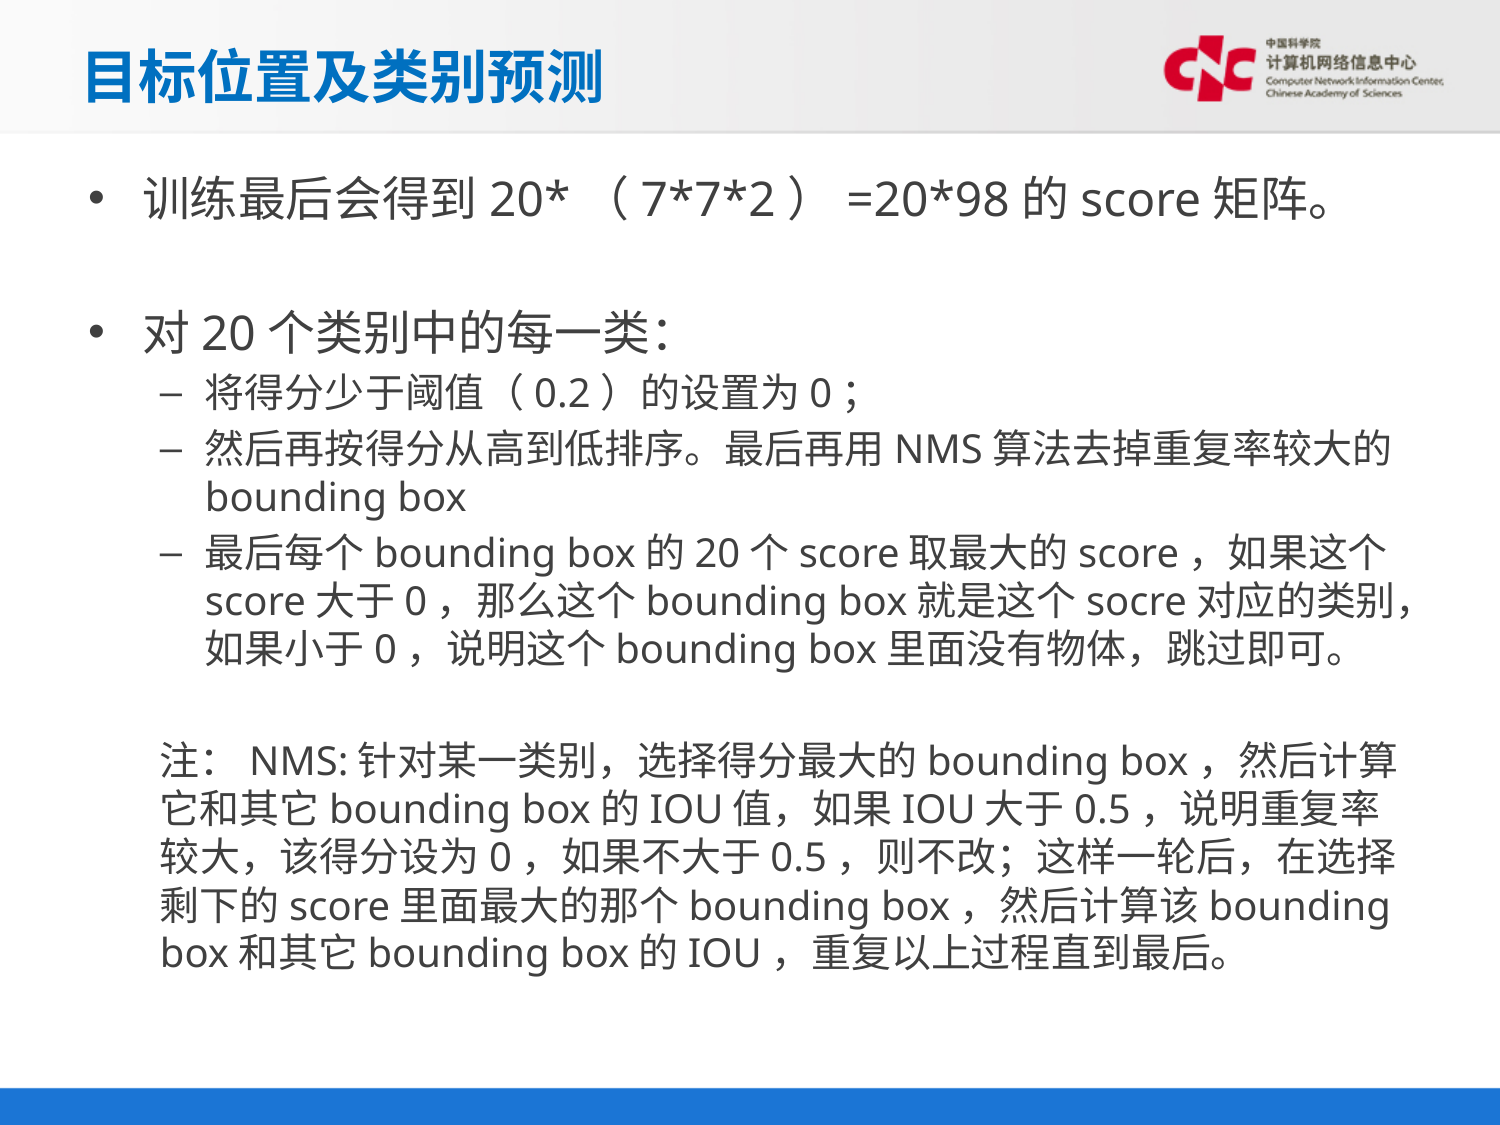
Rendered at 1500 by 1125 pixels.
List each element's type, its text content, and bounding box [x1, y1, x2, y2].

list 训练最后会得到20*（7*7*2）=20*98的score矩阵。 对20个类别中的每一类： 将得分少于阈值（0.2）的设置为0； 然后再按得分从高到低排序。最后再用NMS算法去掉重复率较大的bounding box 最后每个bounding box的20个score取最大的score，如果这个score大于0，那么这个bounding box就是这个socre对应的类别，如果小于0，说明这个bounding box里面没有物体，跳过即可。 注：NMS:针对某一类别，选择得分最大的bounding box，然后计算它和其它bounding box的IOU值，如果IOU大于0.5，说明重复率较大，该得分设为0，如果不大于0.5，则不改；这样一轮后，在选择剩下的score里面最大的那个bounding box，然后计算该bounding box和其它bounding box的IOU，重复以上过程直到最后。 [73, 160, 1423, 1061]
title 目标位置及类别预测 [64, 25, 1400, 126]
picture [0, 0, 1500, 1125]
